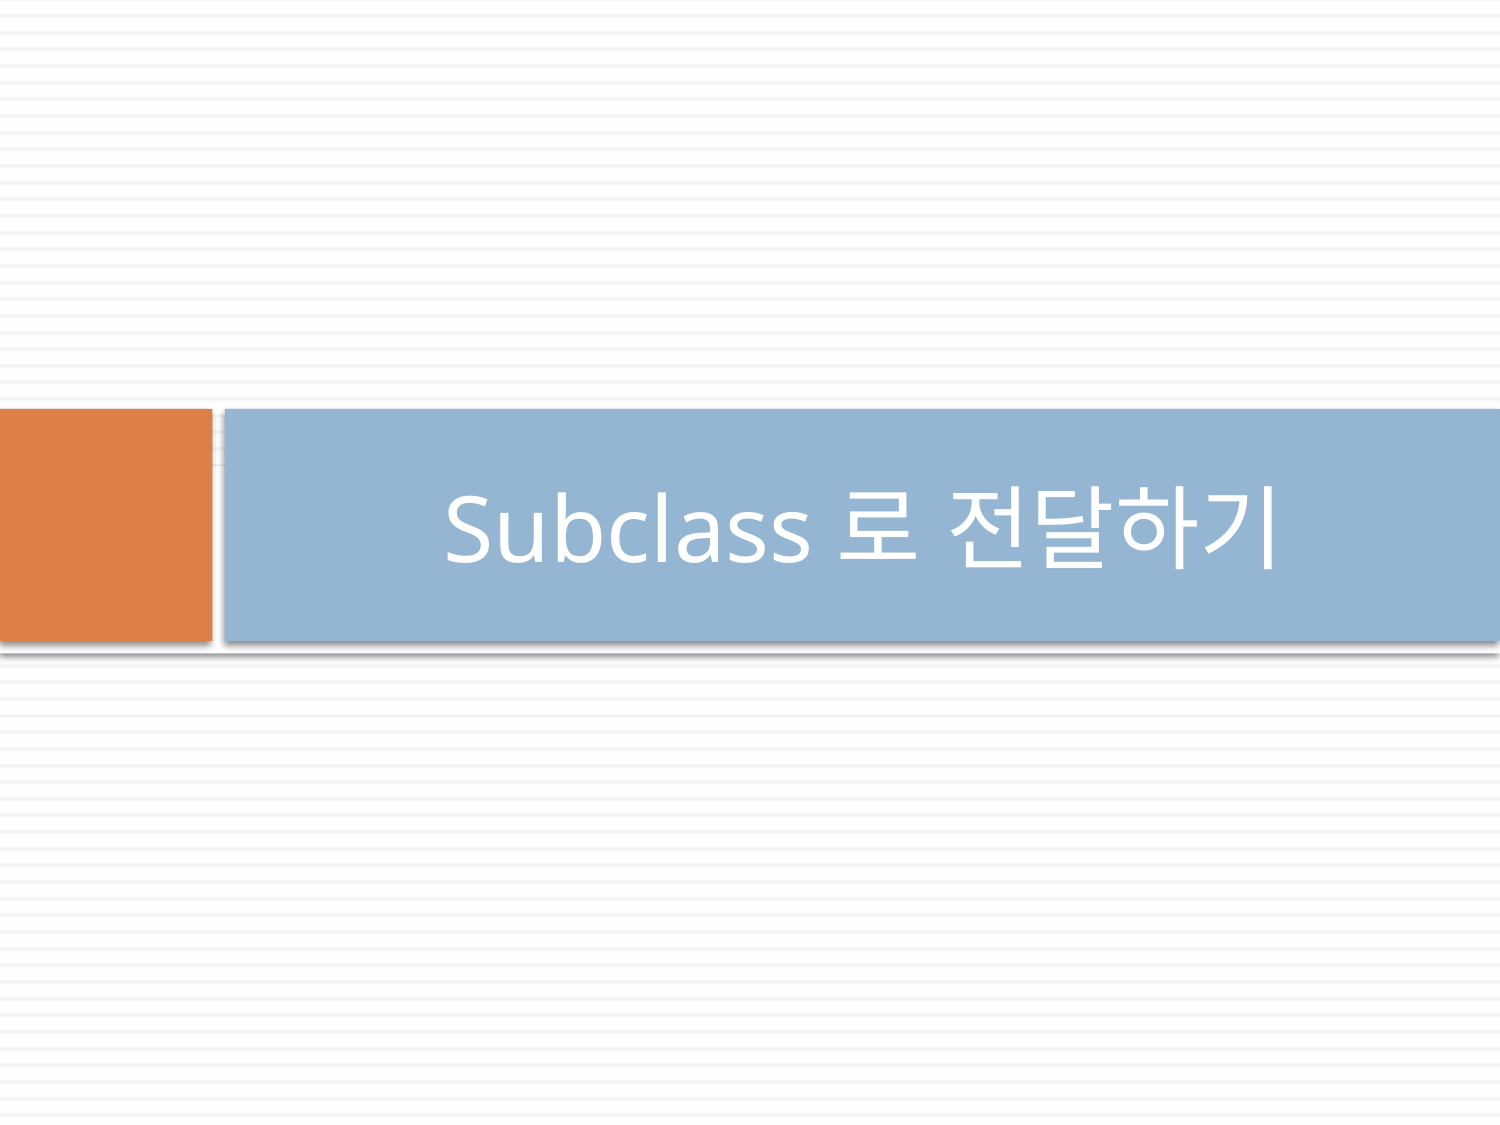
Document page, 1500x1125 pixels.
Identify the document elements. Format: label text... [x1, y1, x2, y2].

title Subclass로 전달하기 [238, 444, 1489, 607]
